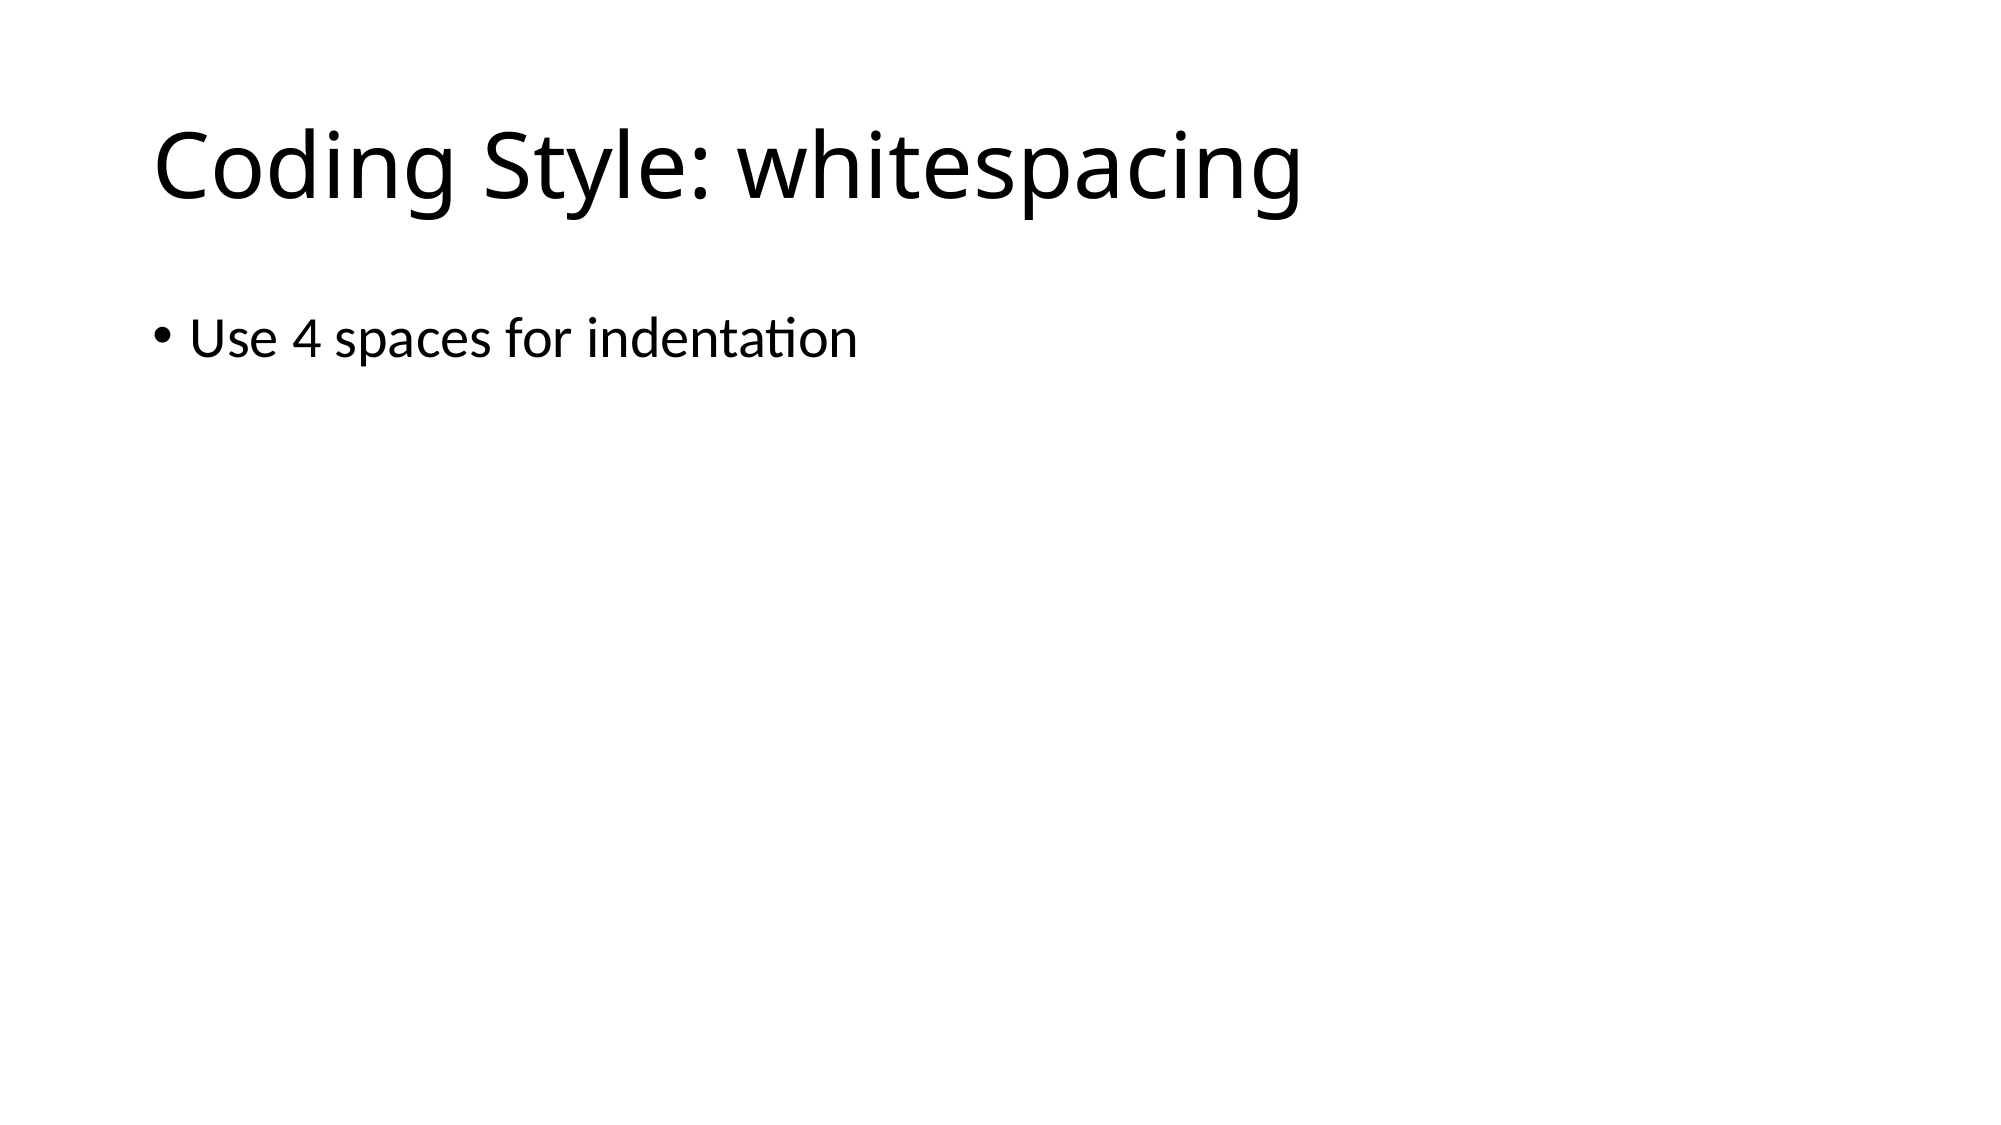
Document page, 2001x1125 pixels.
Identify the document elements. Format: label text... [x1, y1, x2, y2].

title Coding Style: whitespacing [137, 59, 1863, 278]
list Use 4 spaces for indentation [137, 299, 1863, 1014]
